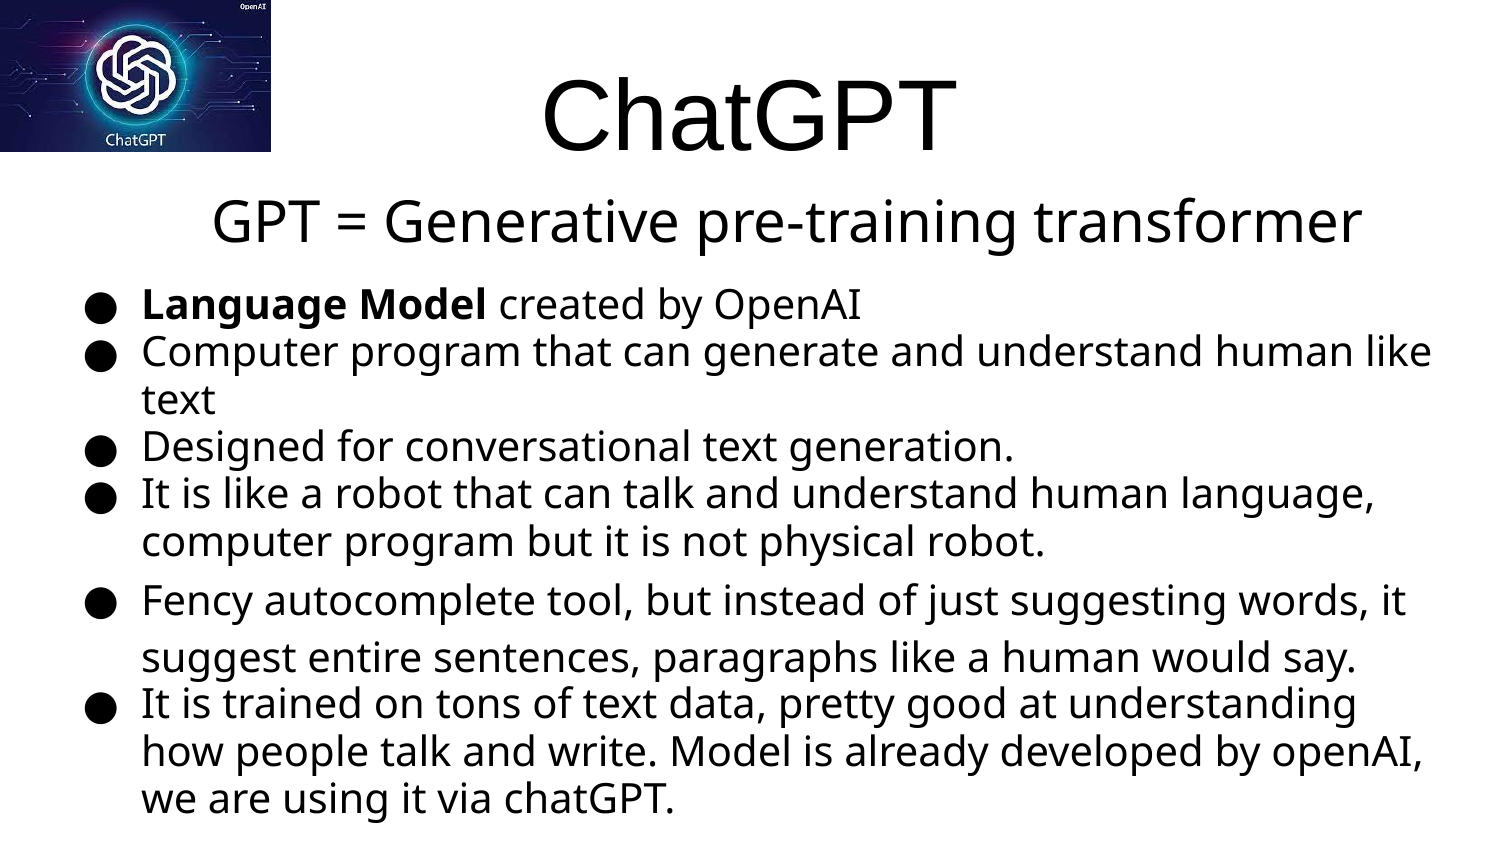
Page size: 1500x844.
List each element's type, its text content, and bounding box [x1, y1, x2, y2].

title ChatGPT [51, 34, 1449, 174]
subtitle GPT = Generative pre-training transformer Language Model created by OpenAI Computer program that can generate and understand human like text Designed for conversational text generation. It is like a robot that can talk and understand human language, computer program but it is not physical robot. Fency autocomplete tool, but instead of just suggesting words, it suggest entire sentences, paragraphs like a human would say. It is trained on tons of text data, pretty good at understanding how people talk and write. Model is already developed by openAI, we are using it via chatGPT. [51, 174, 1449, 305]
picture [0, 0, 272, 152]
